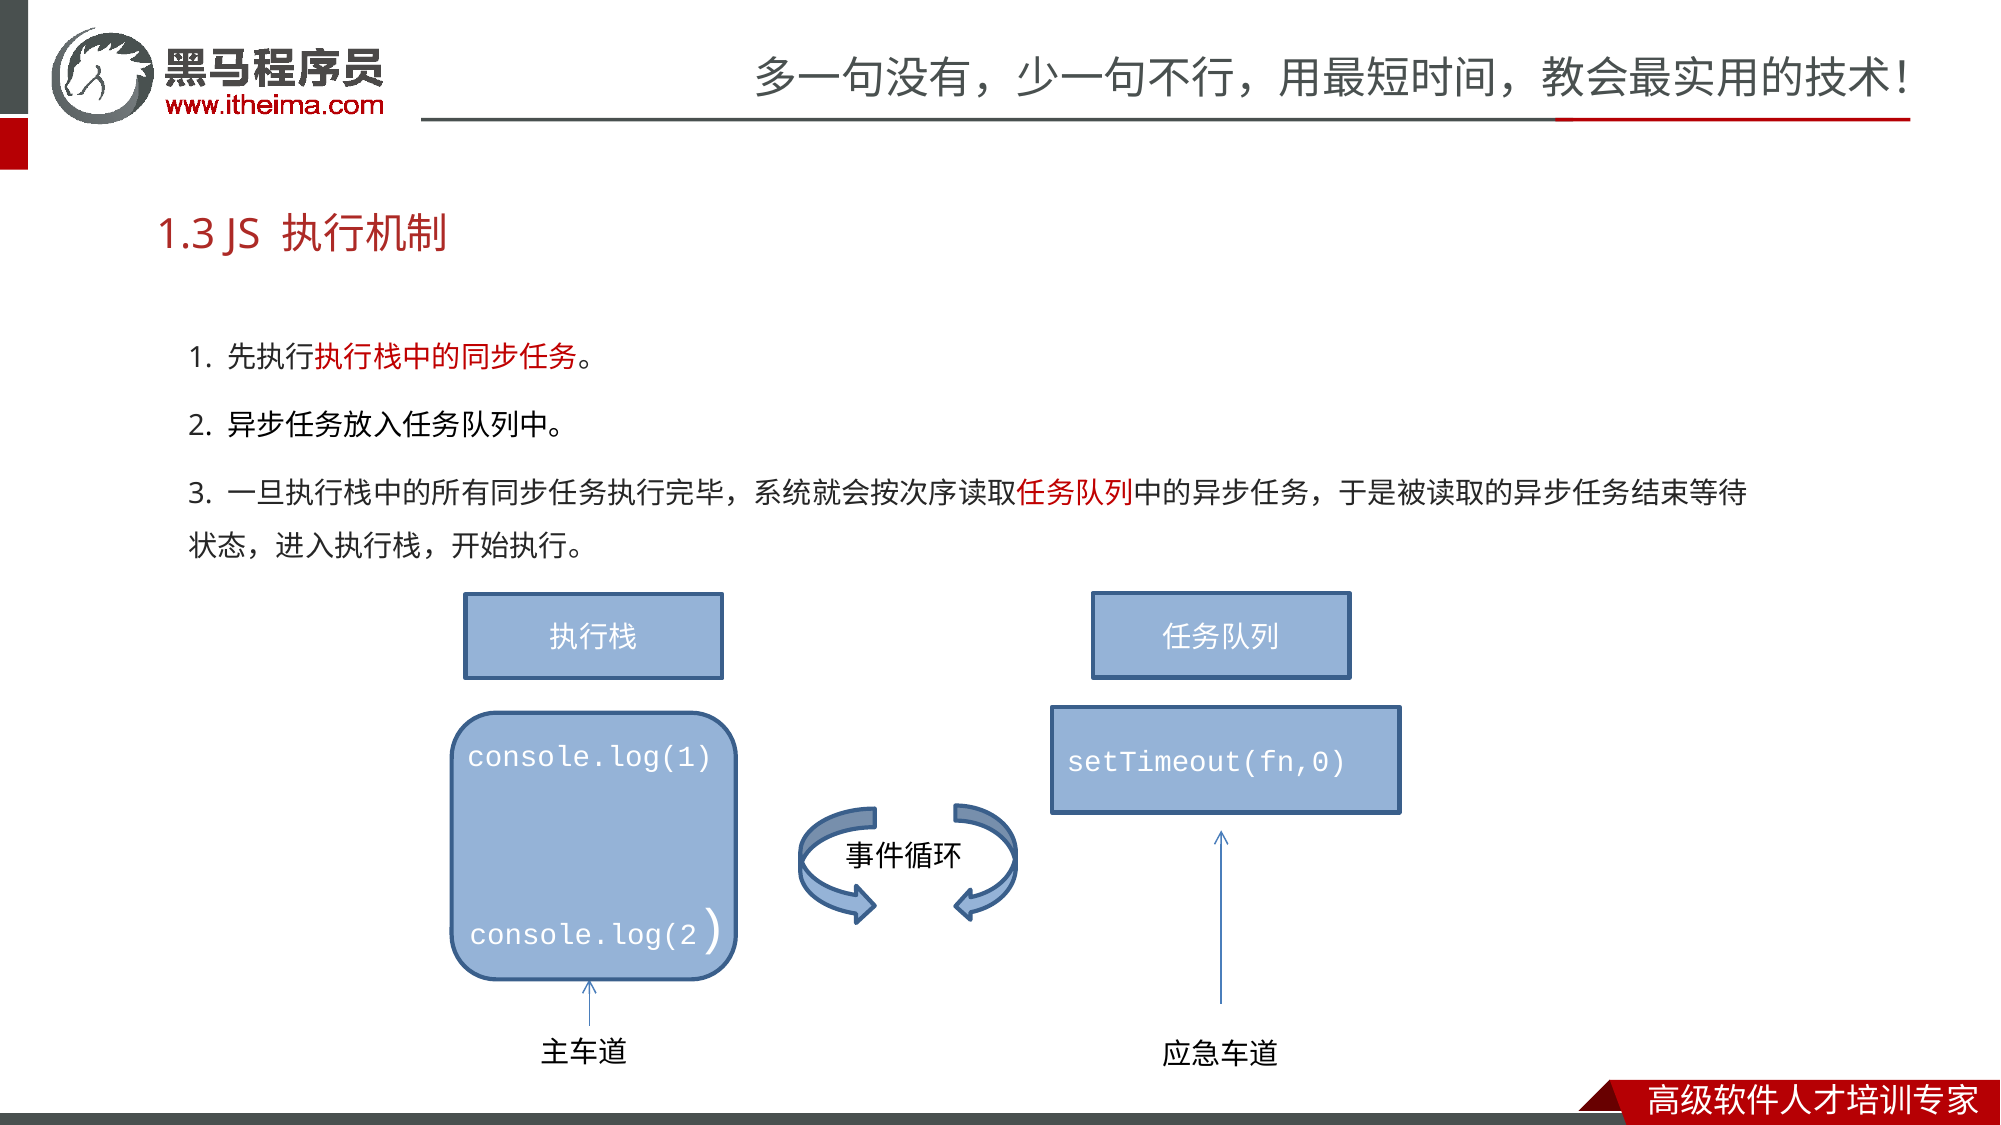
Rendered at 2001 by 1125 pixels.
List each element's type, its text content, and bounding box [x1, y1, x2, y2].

text_box 事件循环 [831, 830, 978, 880]
text_box 1. 先执行执行栈中的同步任务。 2. 异步任务放入任务队列中。 3. 一旦执行栈中的所有同步任务执行完毕，系统就会按次序读取任务队列中的异步任务，于是被读取的异步任务结束等待状态，进入执行栈，开始执行。 [173, 312, 1777, 609]
text_box 主车道 [525, 1025, 643, 1076]
text_box [459, 710, 728, 728]
text_box 应急车道 [1147, 1028, 1295, 1078]
picture [50, 26, 384, 125]
text_box 执行栈 [463, 592, 724, 680]
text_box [442, 729, 744, 963]
text_box setTimeout(fn,0) [1050, 705, 1402, 815]
text_box 任务队列 [1091, 591, 1352, 680]
text_box [798, 806, 877, 925]
text_box [467, 972, 720, 982]
text_box [953, 803, 1018, 922]
text_box 1.3 JS 执行机制 [141, 189, 1905, 275]
